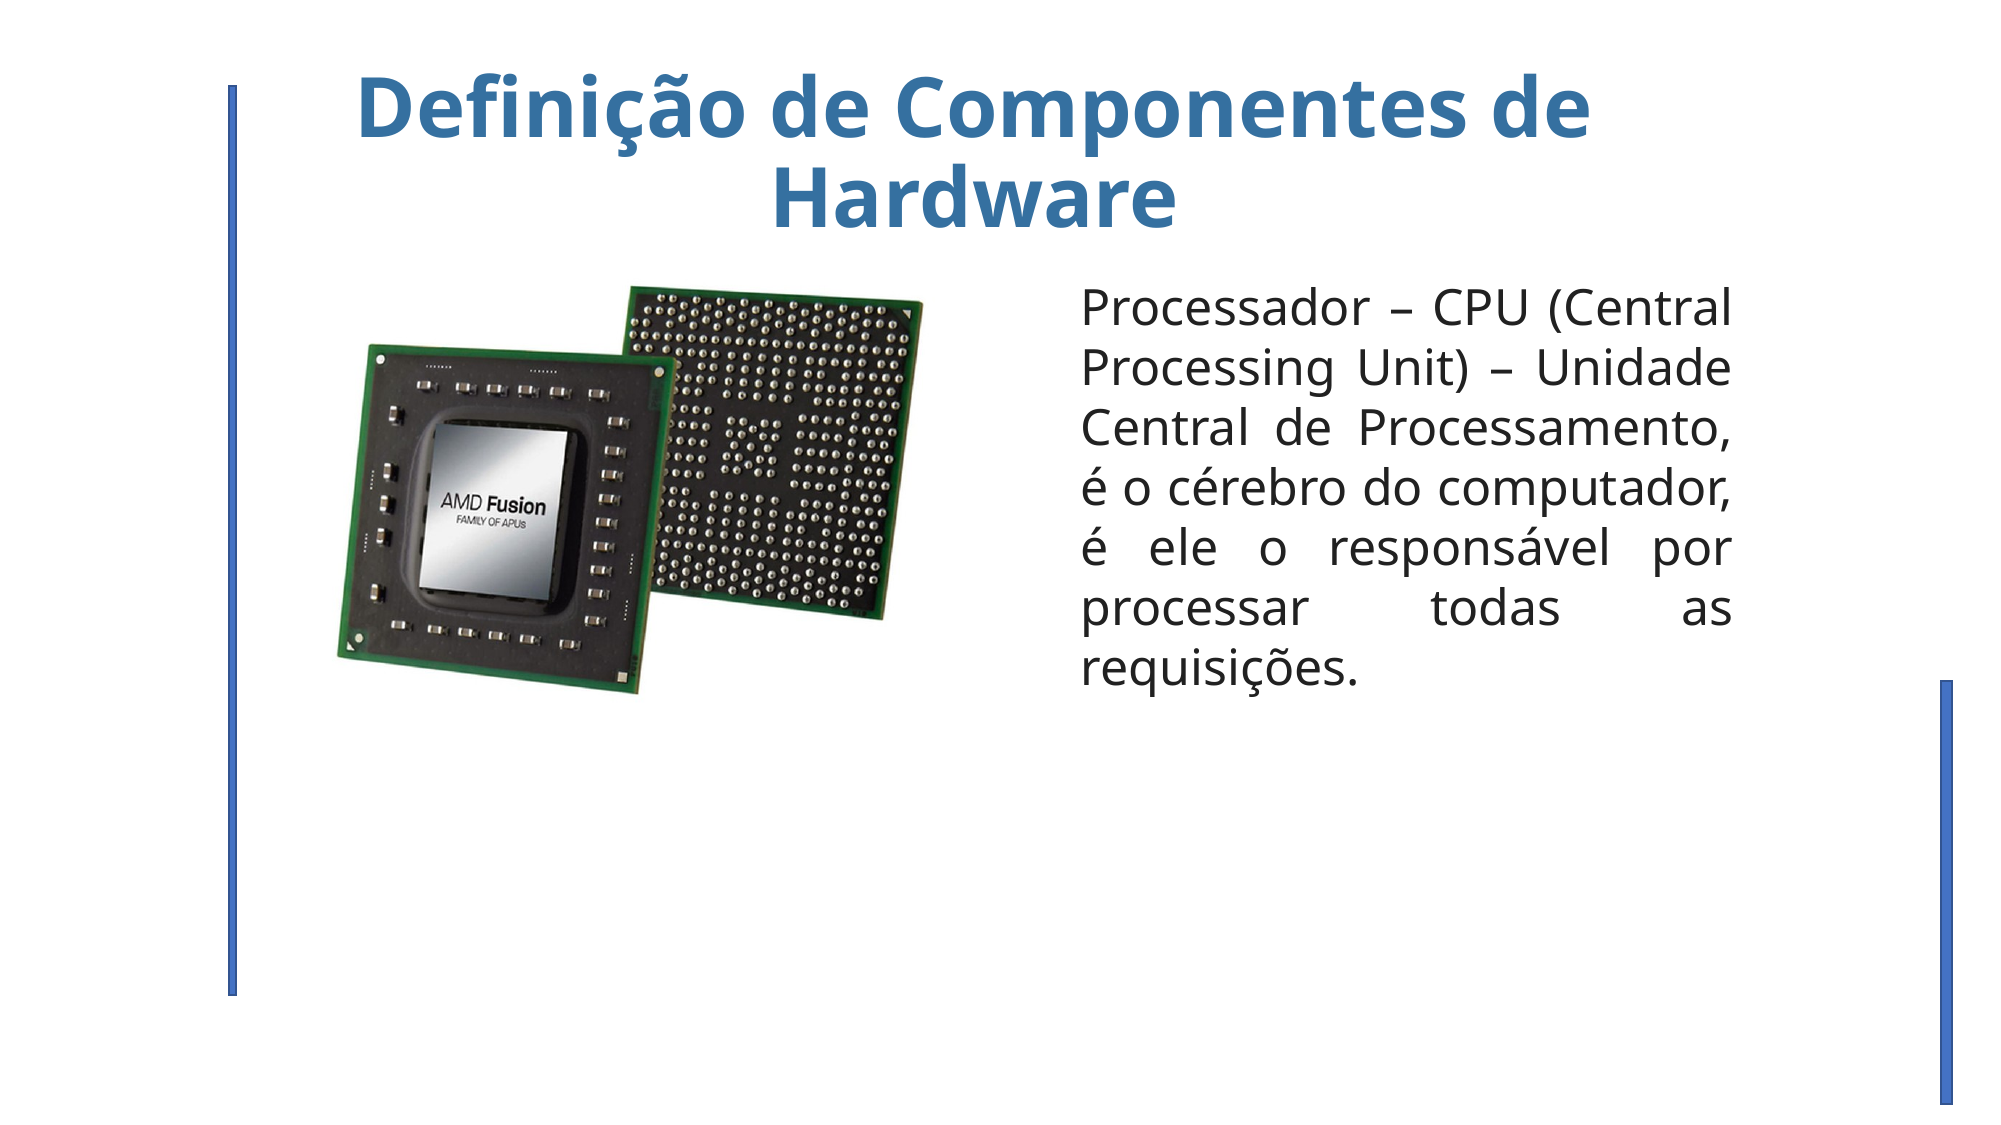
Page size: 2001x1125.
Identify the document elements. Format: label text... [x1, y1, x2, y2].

text_box [228, 85, 237, 996]
picture [262, 250, 975, 726]
text_box [1940, 680, 1953, 1105]
text_box Definição de Componentes de Hardware [252, 86, 1696, 226]
text_box Processador – CPU (Central Processing Unit) – Unidade Central de Processamento, é o cérebro do computador, é ele o responsável por processar todas as requisições. [1065, 268, 1749, 763]
